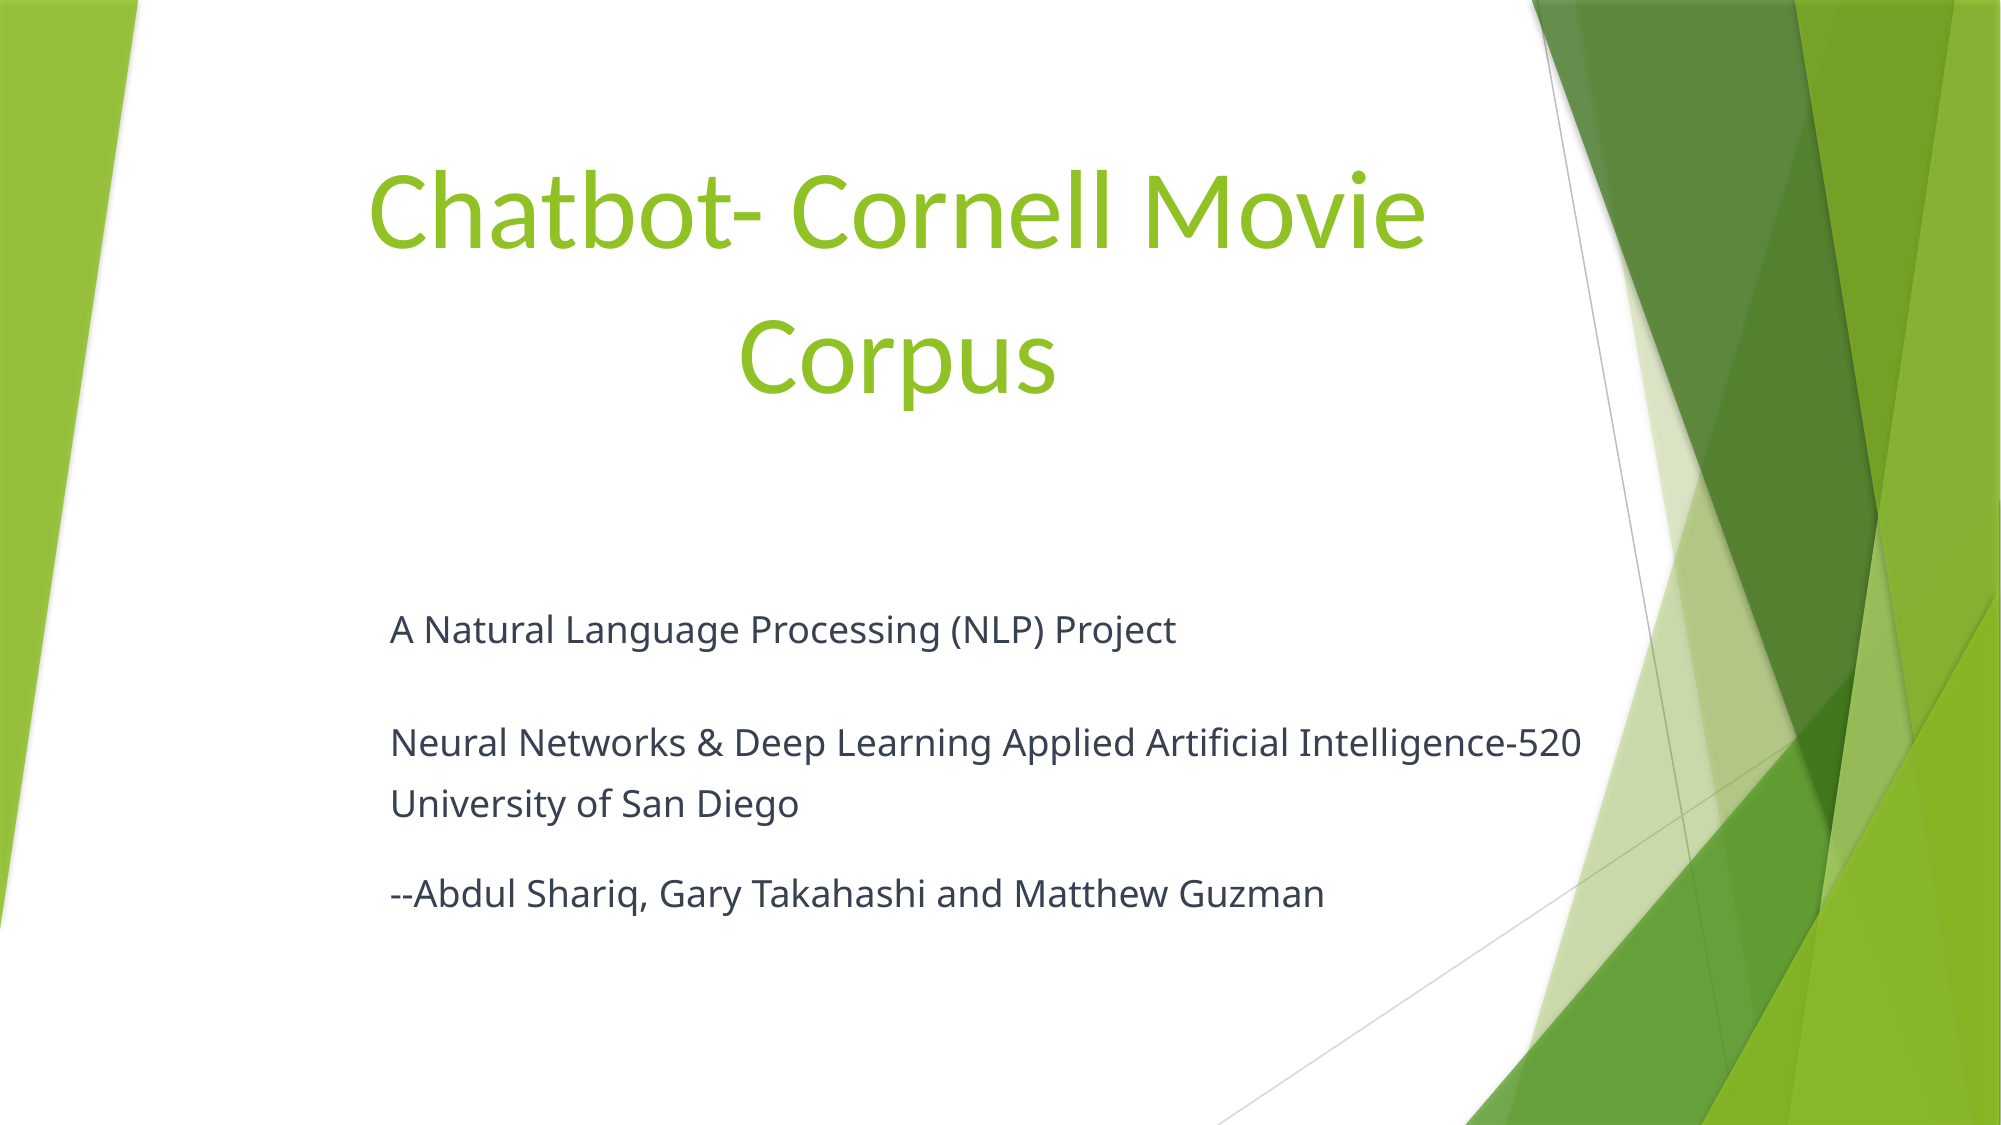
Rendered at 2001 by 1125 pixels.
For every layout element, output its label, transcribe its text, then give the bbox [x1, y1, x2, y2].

text_box A Natural Language Processing (NLP) Project Neural Networks & Deep Learning Applied Artificial Intelligence-520 University of San Diego --Abdul Shariq, Gary Takahashi and Matthew Guzman [375, 598, 1599, 968]
title Chatbot- Cornell Movie Corpus [261, 153, 1536, 424]
